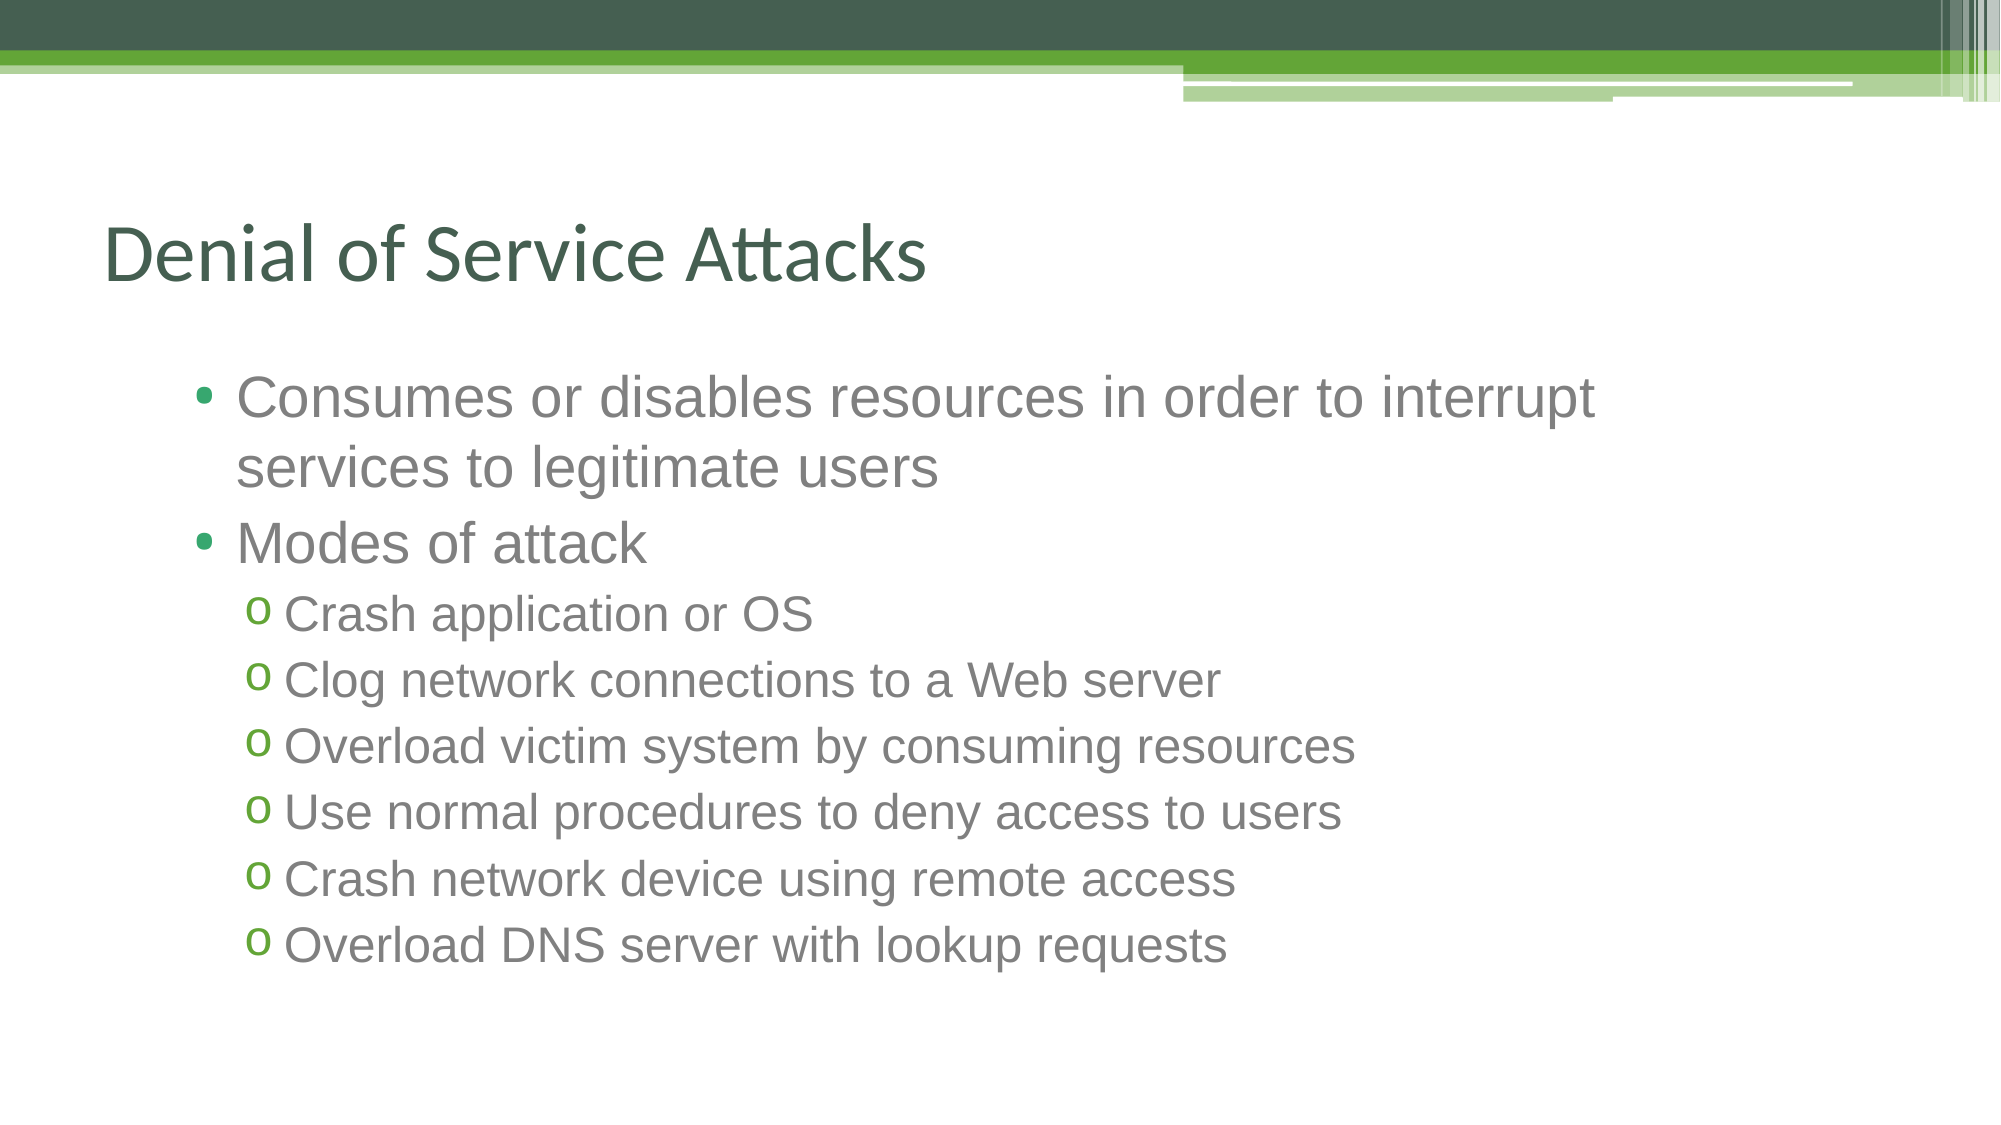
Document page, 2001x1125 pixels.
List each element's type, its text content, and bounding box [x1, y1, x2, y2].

title Denial of Service Attacks [88, 160, 1889, 336]
list Consumes or disables resources in order to interrupt services to legitimate users Modes of attack Crash application or OS Clog network connections to a Web server Overload victim system by consuming resources Use normal procedures to deny access to users Crash network device using remote access Overload DNS server with lookup requests [161, 351, 1817, 1125]
